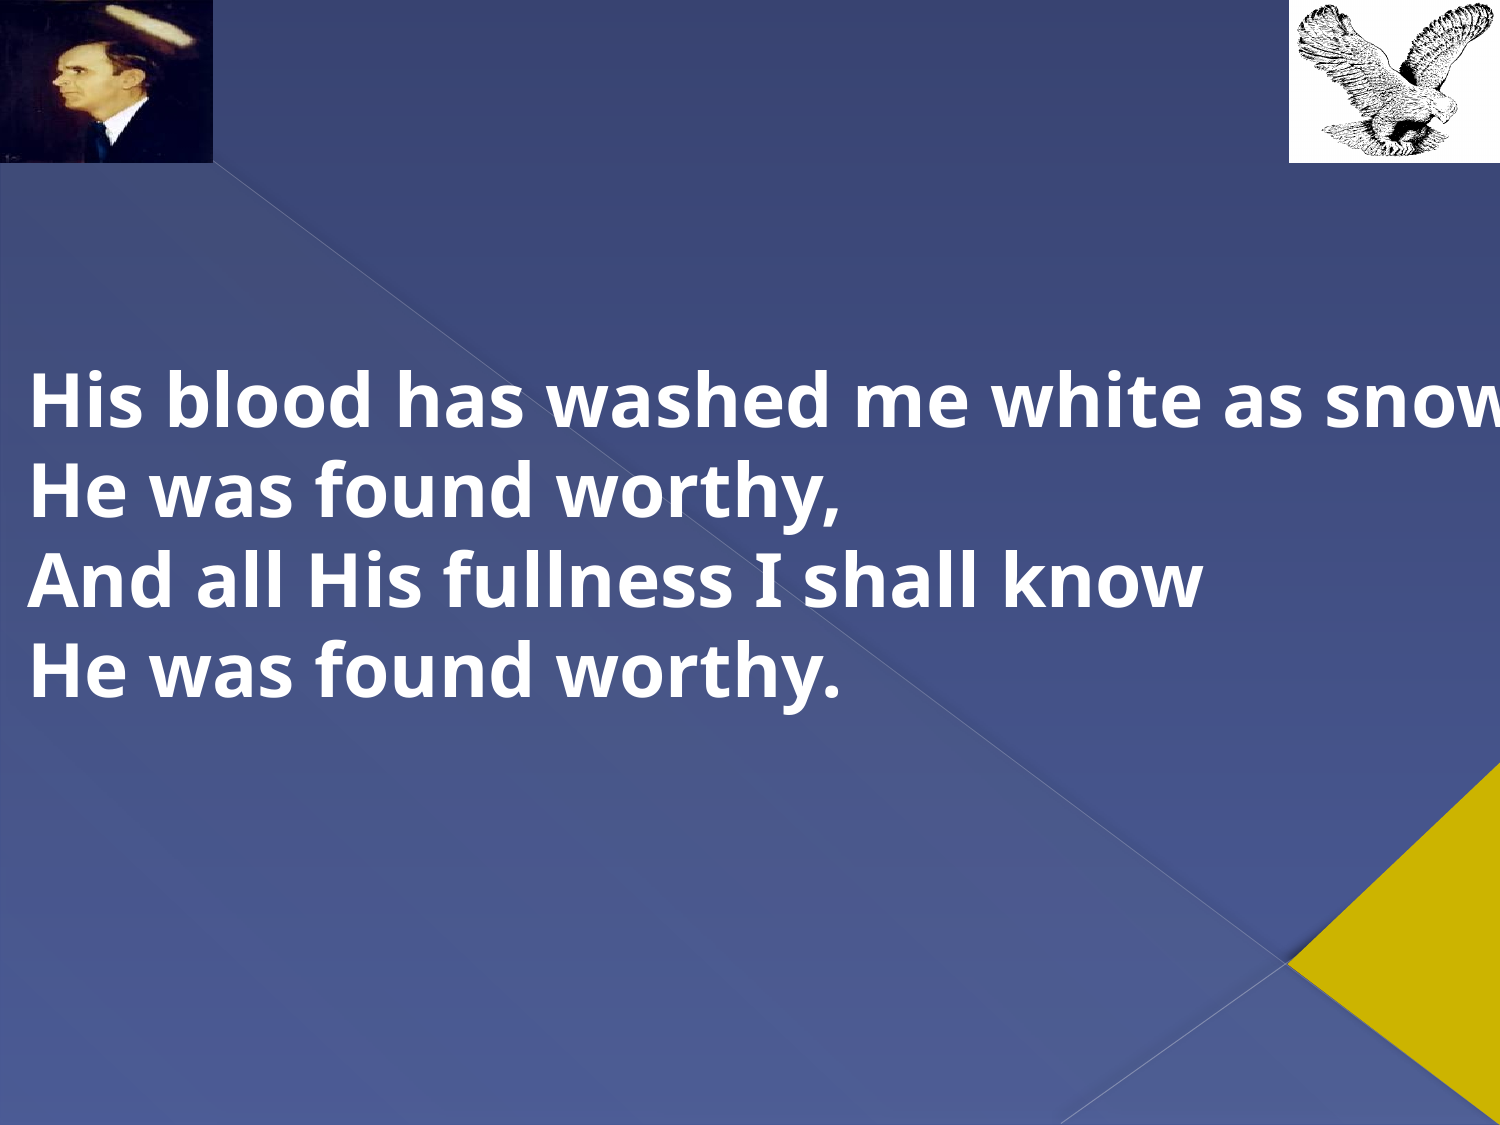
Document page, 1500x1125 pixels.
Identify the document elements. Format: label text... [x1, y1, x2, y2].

picture [1288, 0, 1500, 163]
picture [0, 0, 213, 163]
text_box [1285, 760, 1500, 1125]
text_box His blood has washed me white as snow, He was found worthy, And all His fullness I shall know He was found worthy. [12, 255, 1500, 721]
